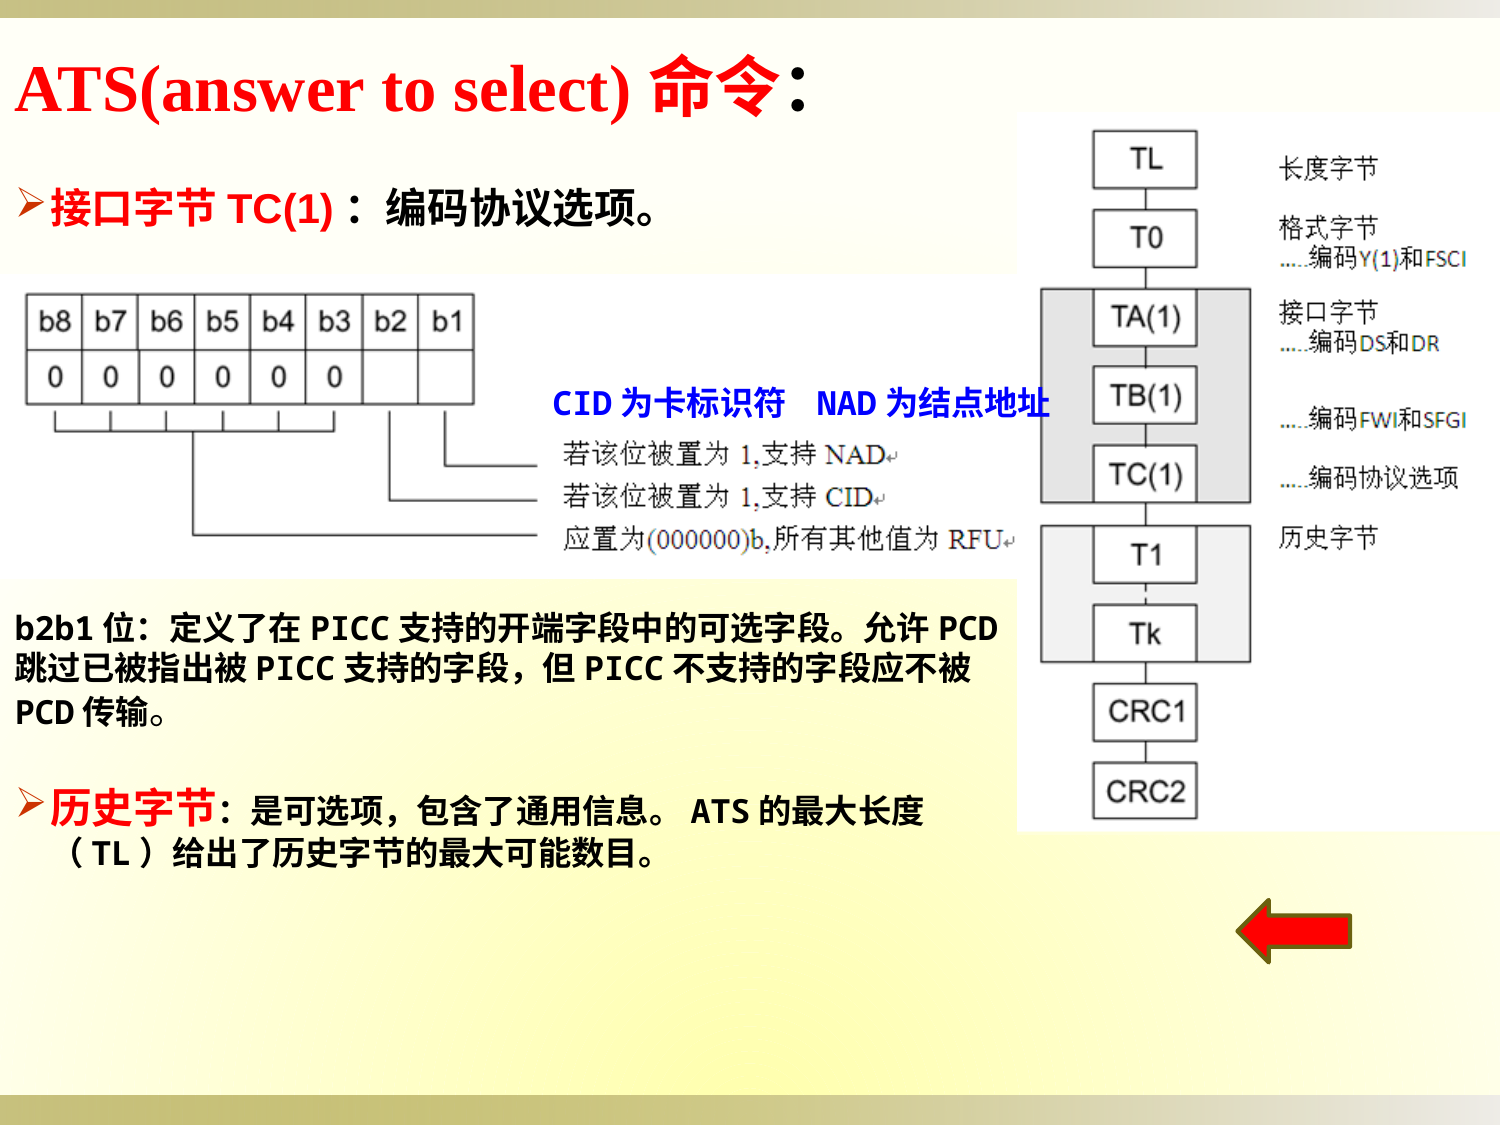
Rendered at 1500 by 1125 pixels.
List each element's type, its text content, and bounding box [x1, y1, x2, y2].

text_box [0, 0, 1463, 75]
text_box 历史字节：是可选项，包含了通用信息。ATS的最大长度（TL）给出了历史字节的最大可能数目。 [0, 774, 988, 880]
picture [0, 111, 1500, 835]
text_box [1235, 898, 1353, 965]
text_box b2b1位：定义了在PICC支持的开端字段中的可选字段。允许PCD跳过已被指出被PICC支持的字段，但PICC不支持的字段应不被PCD传输。 [0, 599, 1012, 740]
text_box 接口字节TC(1)：编码协议选项。 [0, 174, 988, 240]
text_box ATS(answer to select)命令： [0, 75, 1225, 213]
